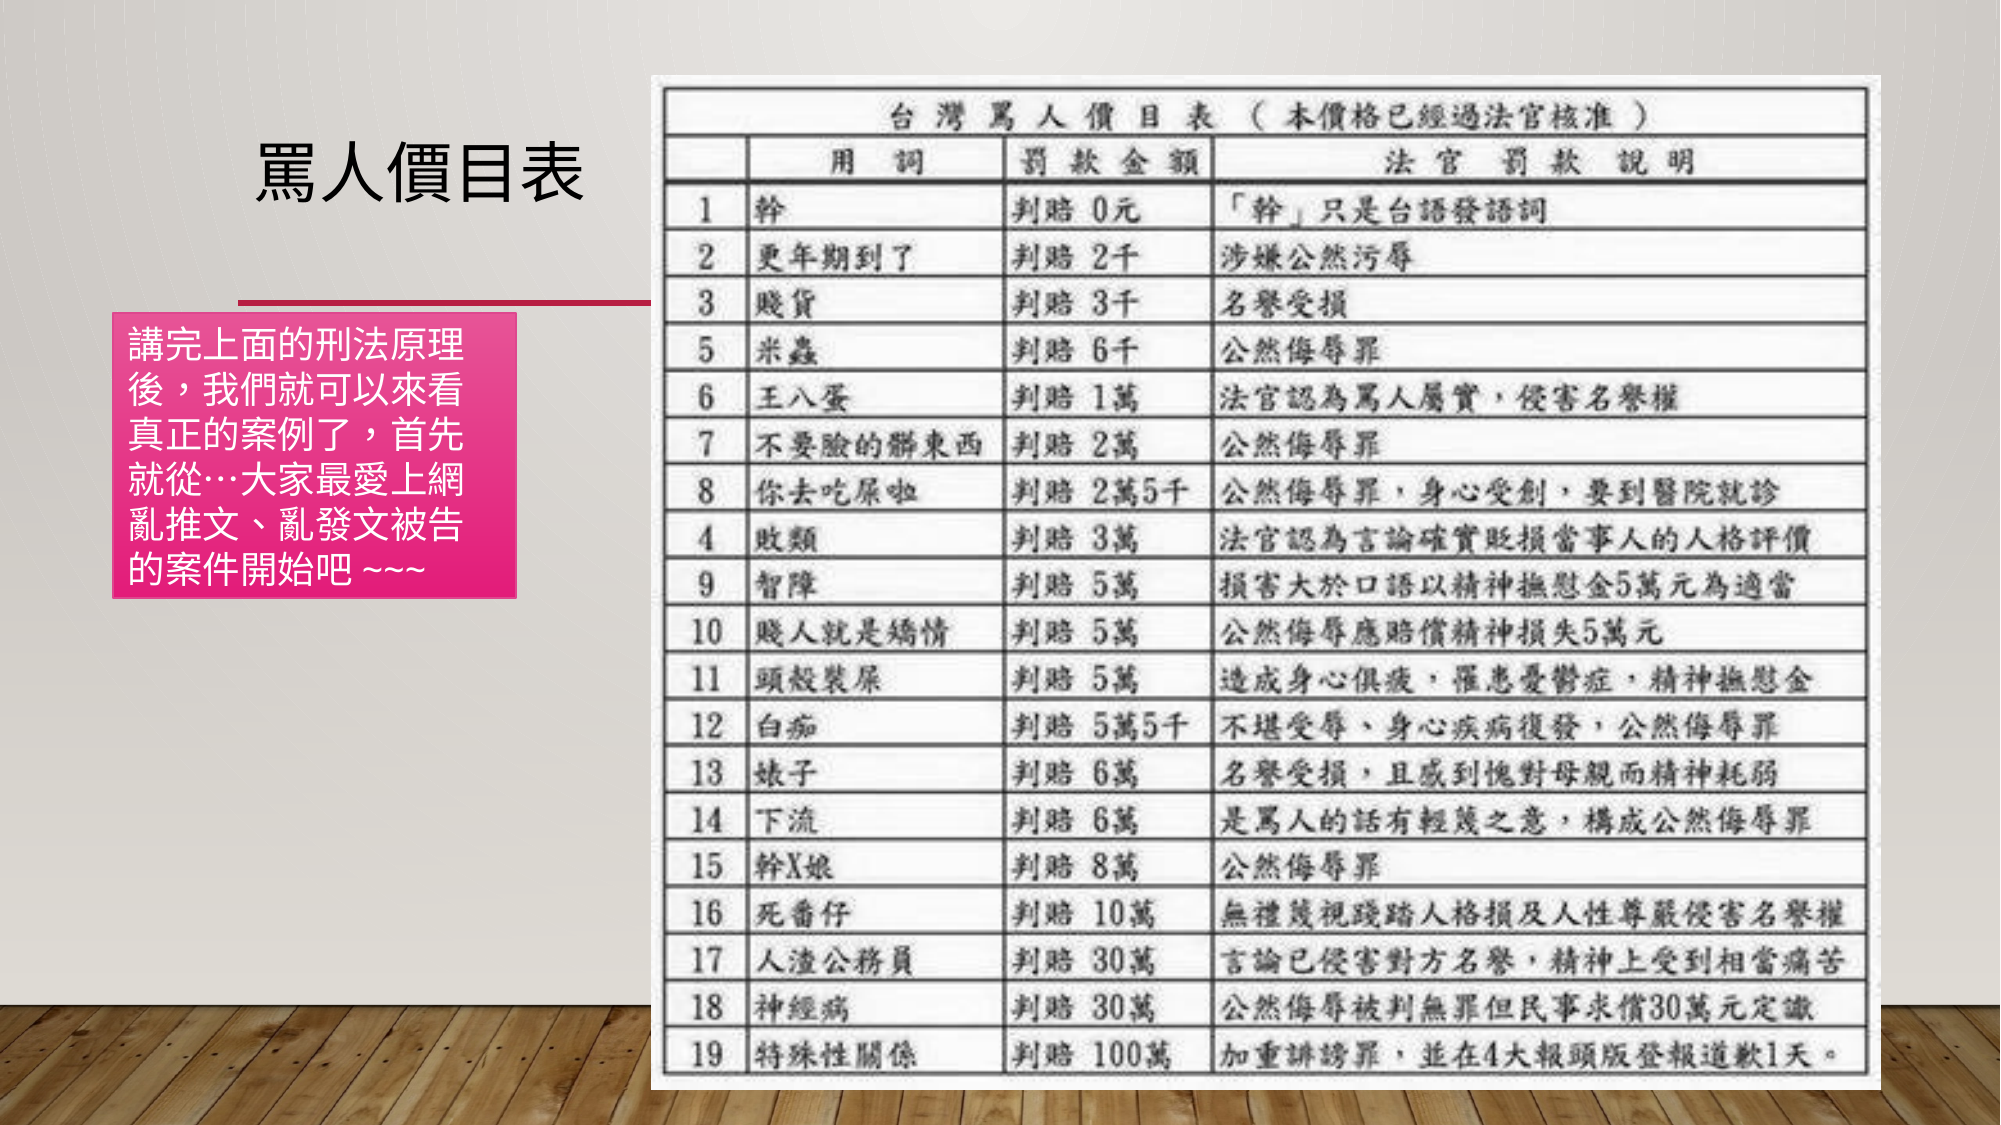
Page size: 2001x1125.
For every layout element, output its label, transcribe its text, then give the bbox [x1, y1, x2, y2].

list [650, 75, 1882, 1091]
text_box 講完上面的刑法原理後，我們就可以來看真正的案例了，首先就從…大家最愛上網亂推文、亂發文被告的案件開始吧~~~ [112, 312, 517, 599]
title 罵人價目表 [238, 131, 650, 305]
picture [0, 1005, 2000, 1125]
